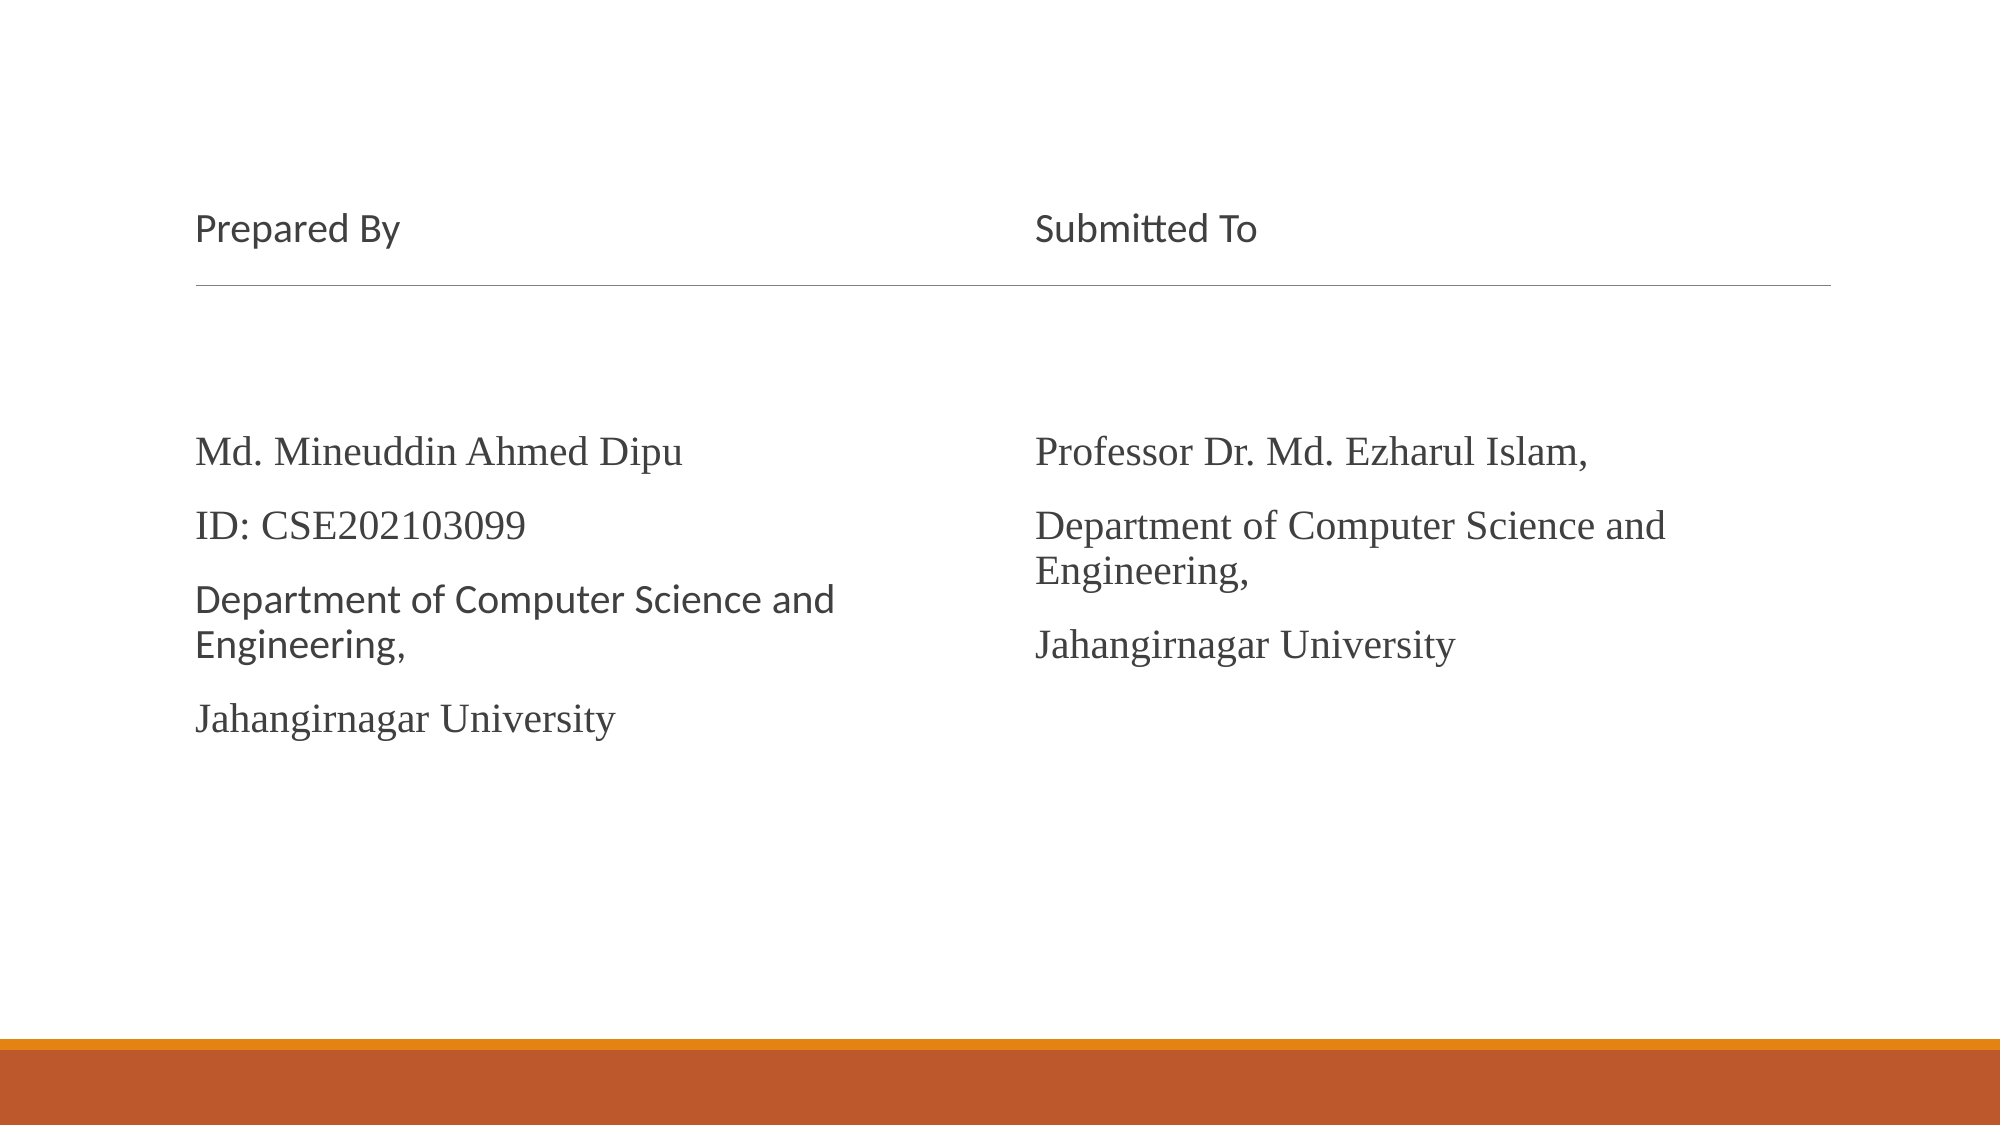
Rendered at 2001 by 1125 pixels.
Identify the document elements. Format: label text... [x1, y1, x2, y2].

list Prepared By Md. Mineuddin Ahmed Dipu ID: CSE202103099 Department of Computer Science and Engineering, Jahangirnagar University [180, 199, 990, 963]
list Submitted To Professor Dr. Md. Ezharul Islam, Department of Computer Science and Engineering, Jahangirnagar University [1020, 199, 1830, 963]
